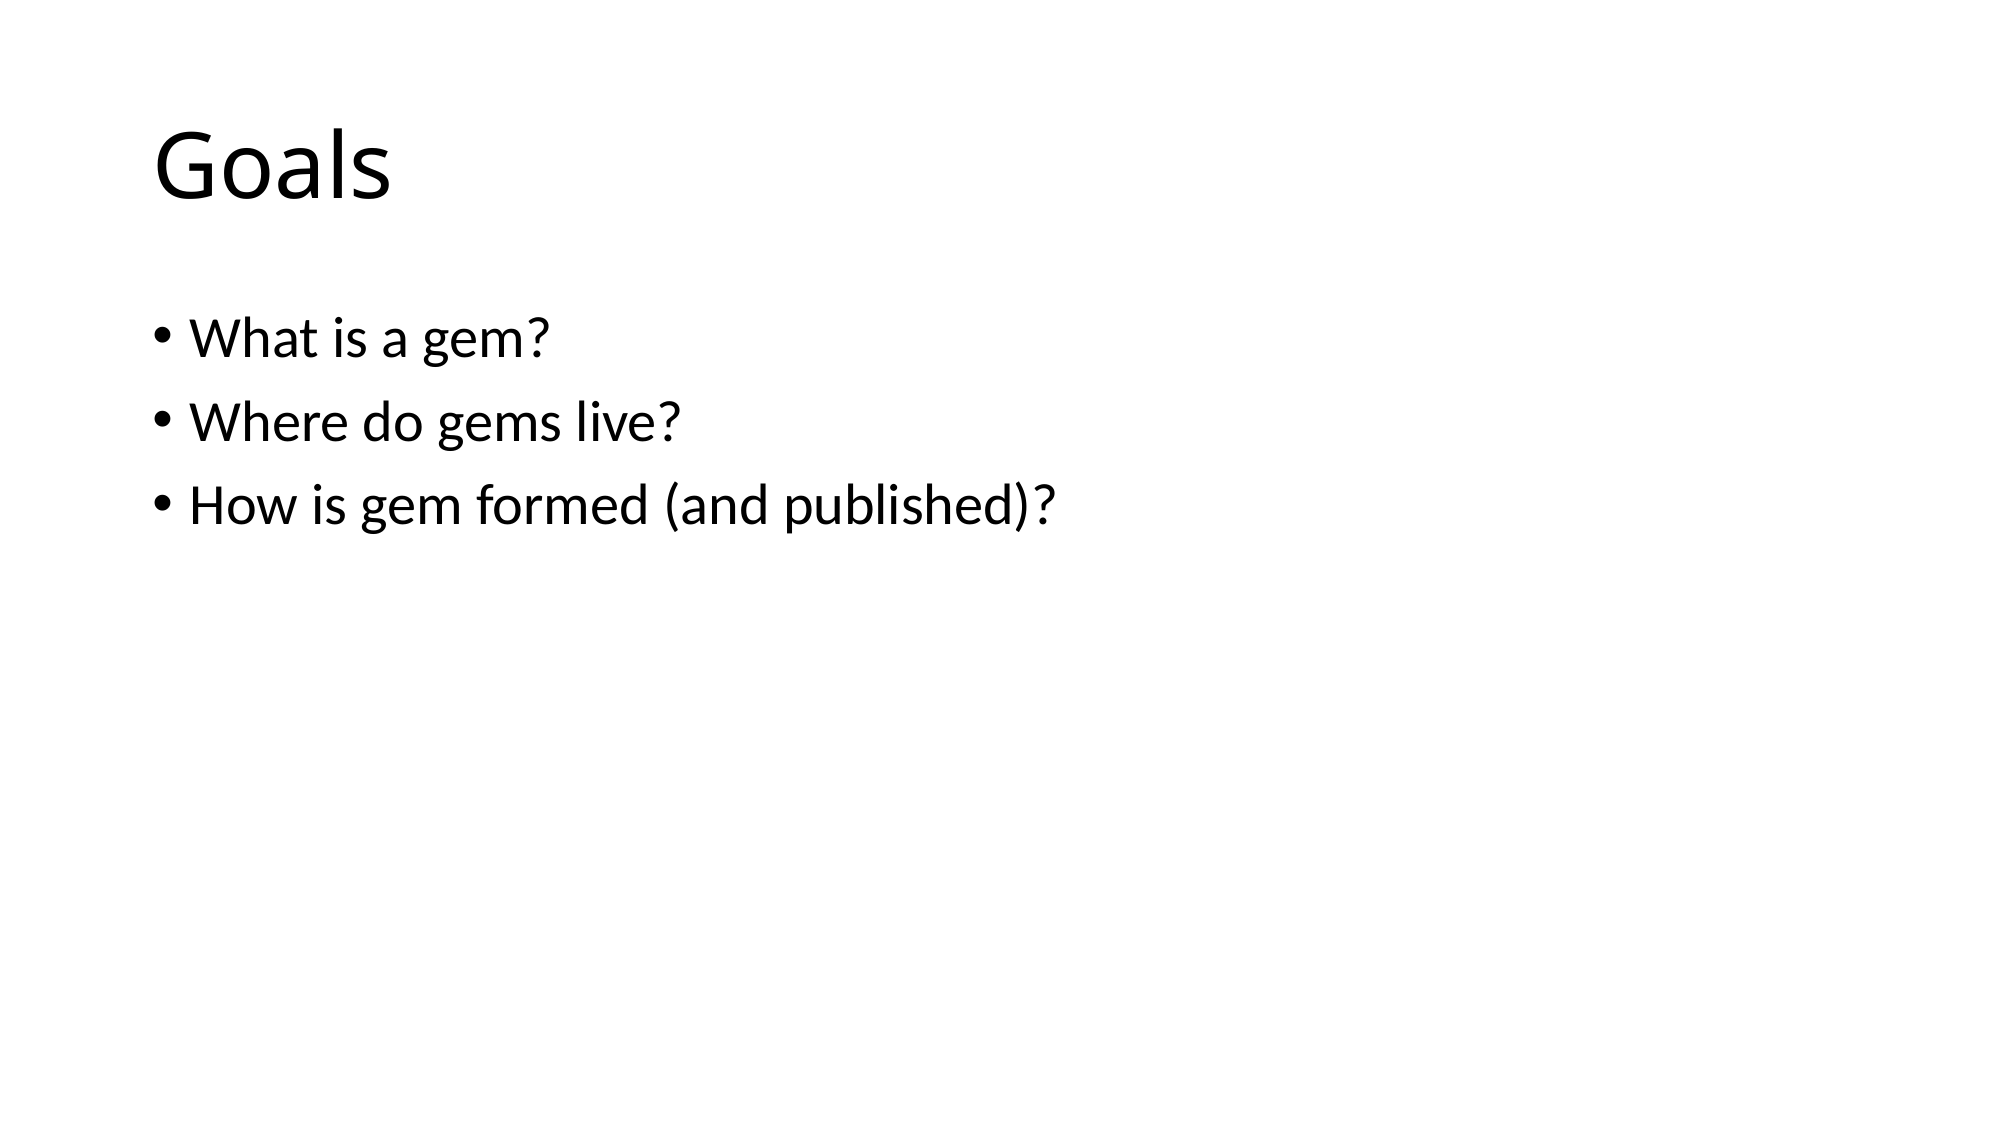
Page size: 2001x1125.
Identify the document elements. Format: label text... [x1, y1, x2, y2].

list What is a gem? Where do gems live? How is gem formed (and published)? [137, 299, 1863, 1014]
title Goals [137, 59, 1863, 278]
